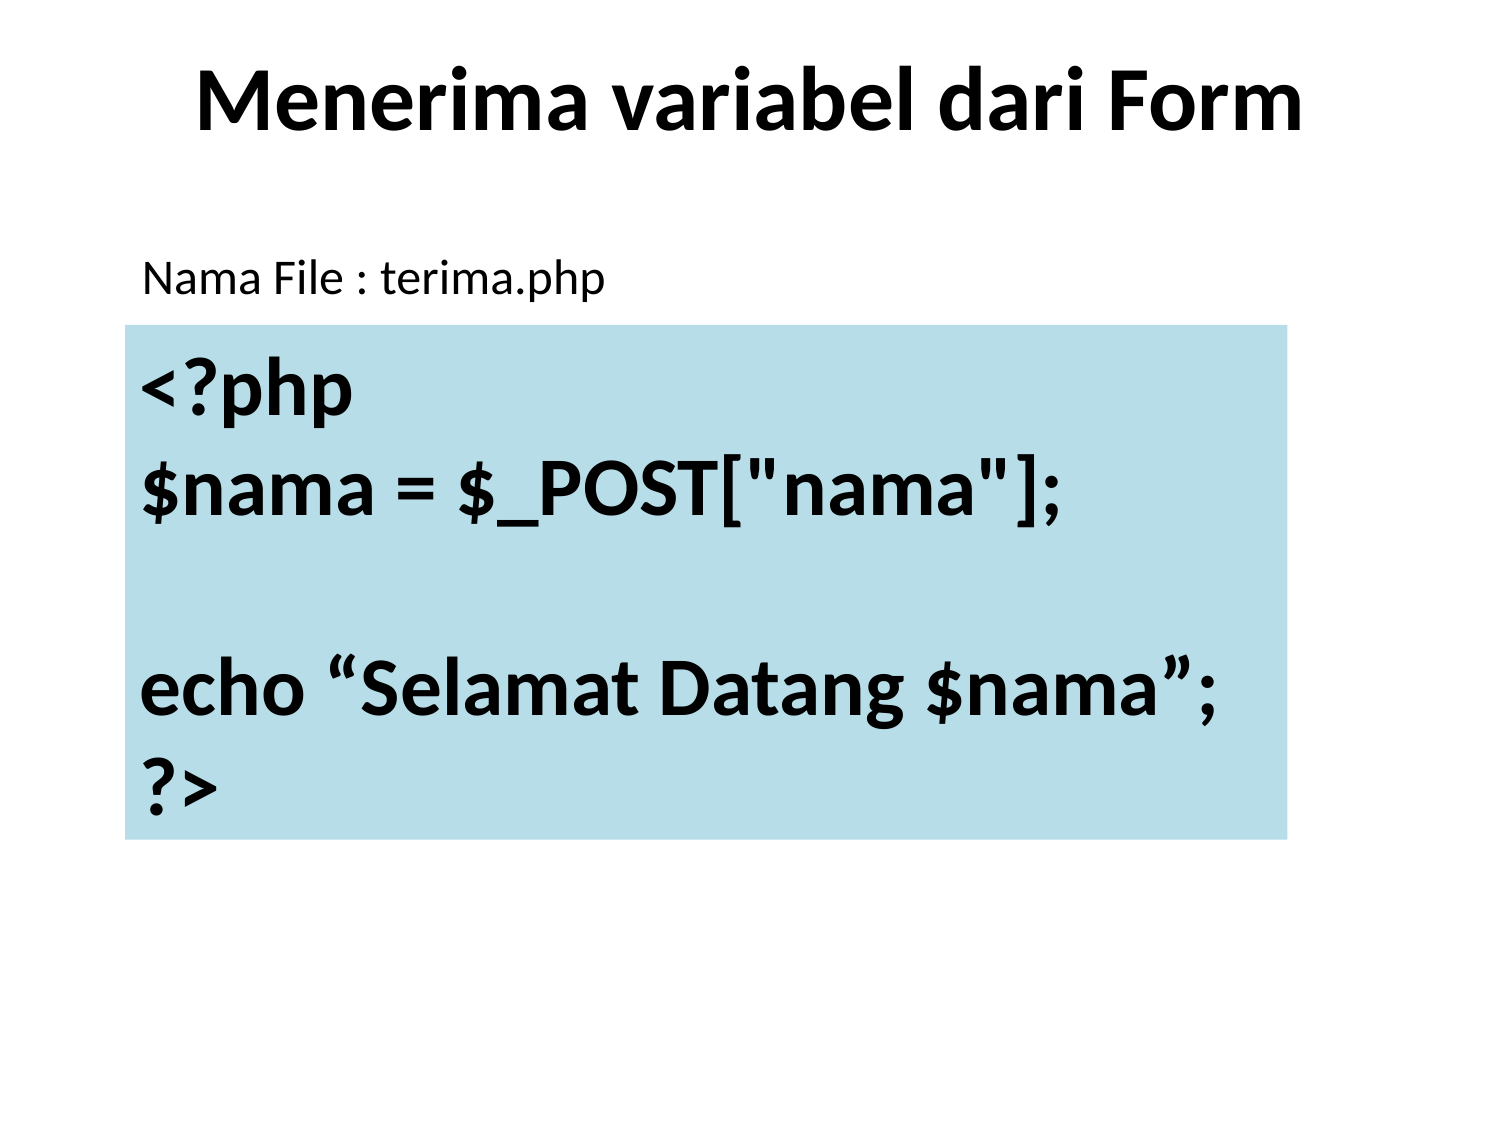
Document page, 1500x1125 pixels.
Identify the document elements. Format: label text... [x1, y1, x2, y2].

text_box Nama File : terima.php [127, 237, 621, 313]
title Menerima variabel dari Form [75, 0, 1425, 188]
text_box <?php $nama = $_POST["nama"]; echo “Selamat Datang $nama”; ?> [125, 324, 1288, 840]
